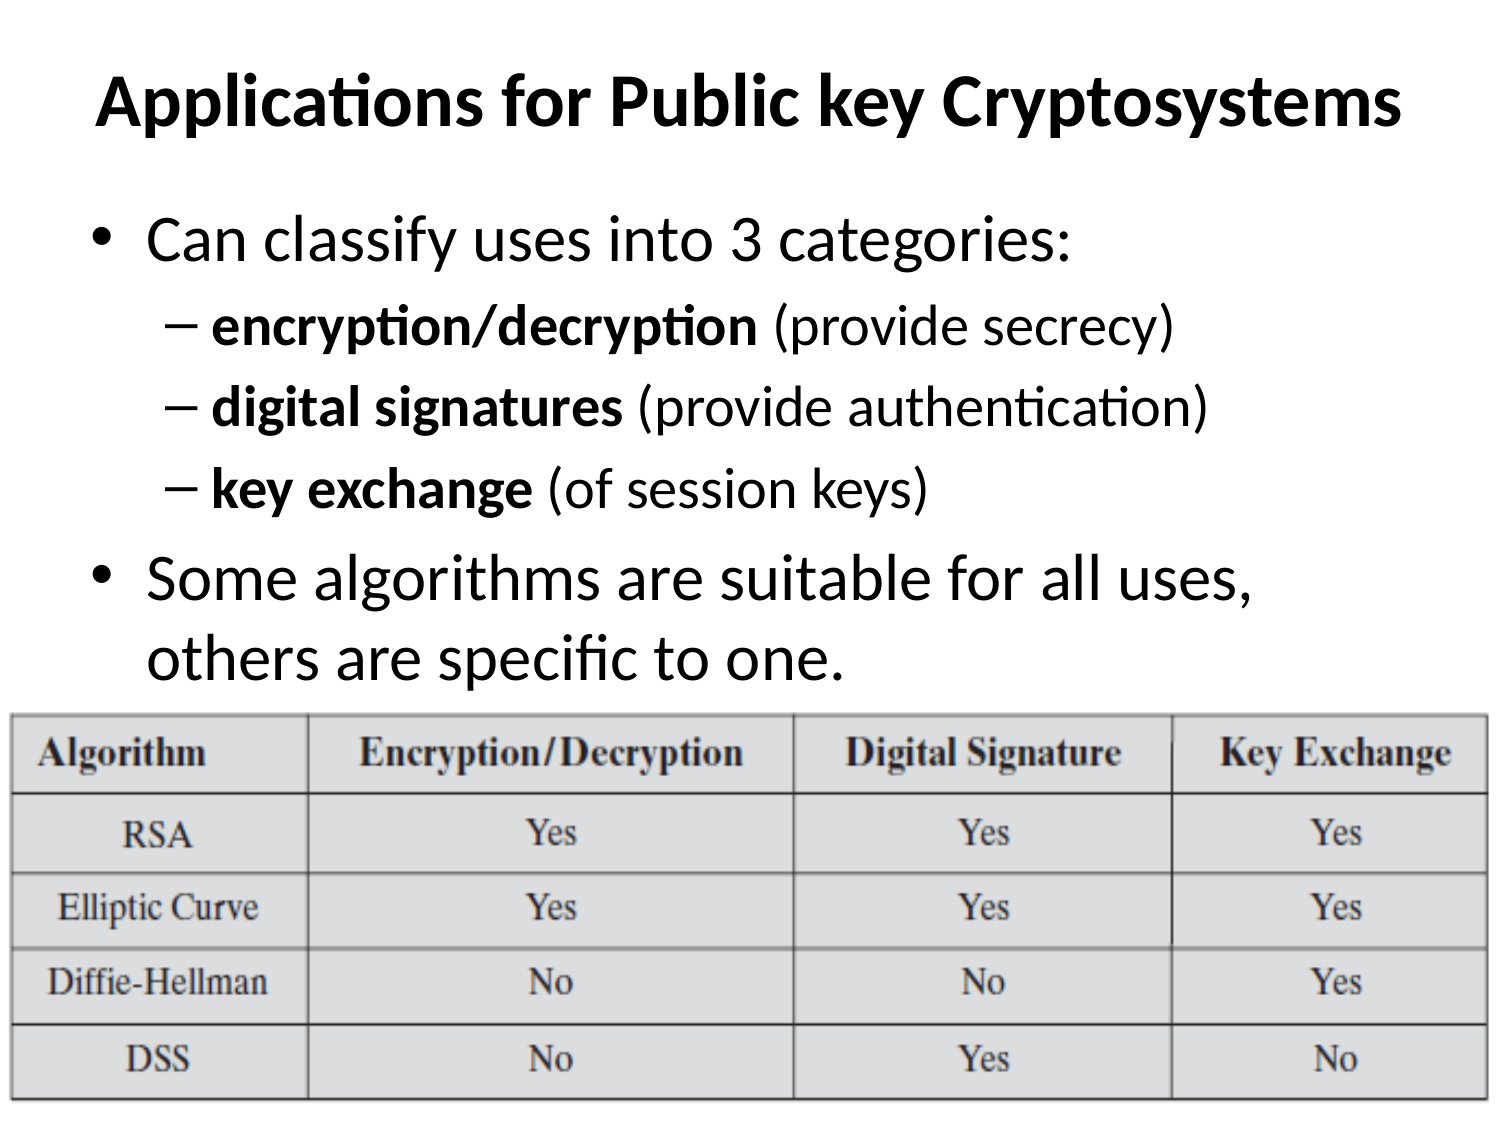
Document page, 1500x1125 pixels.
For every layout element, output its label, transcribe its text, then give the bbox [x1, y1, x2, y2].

title Applications for Public key Cryptosystems [75, 2, 1425, 187]
list Can classify uses into 3 categories: encryption/decryption (provide secrecy) digital signatures (provide authentication) key exchange (of session keys) Some algorithms are suitable for all uses, others are specific to one. [75, 187, 1425, 698]
picture [0, 699, 1500, 1113]
